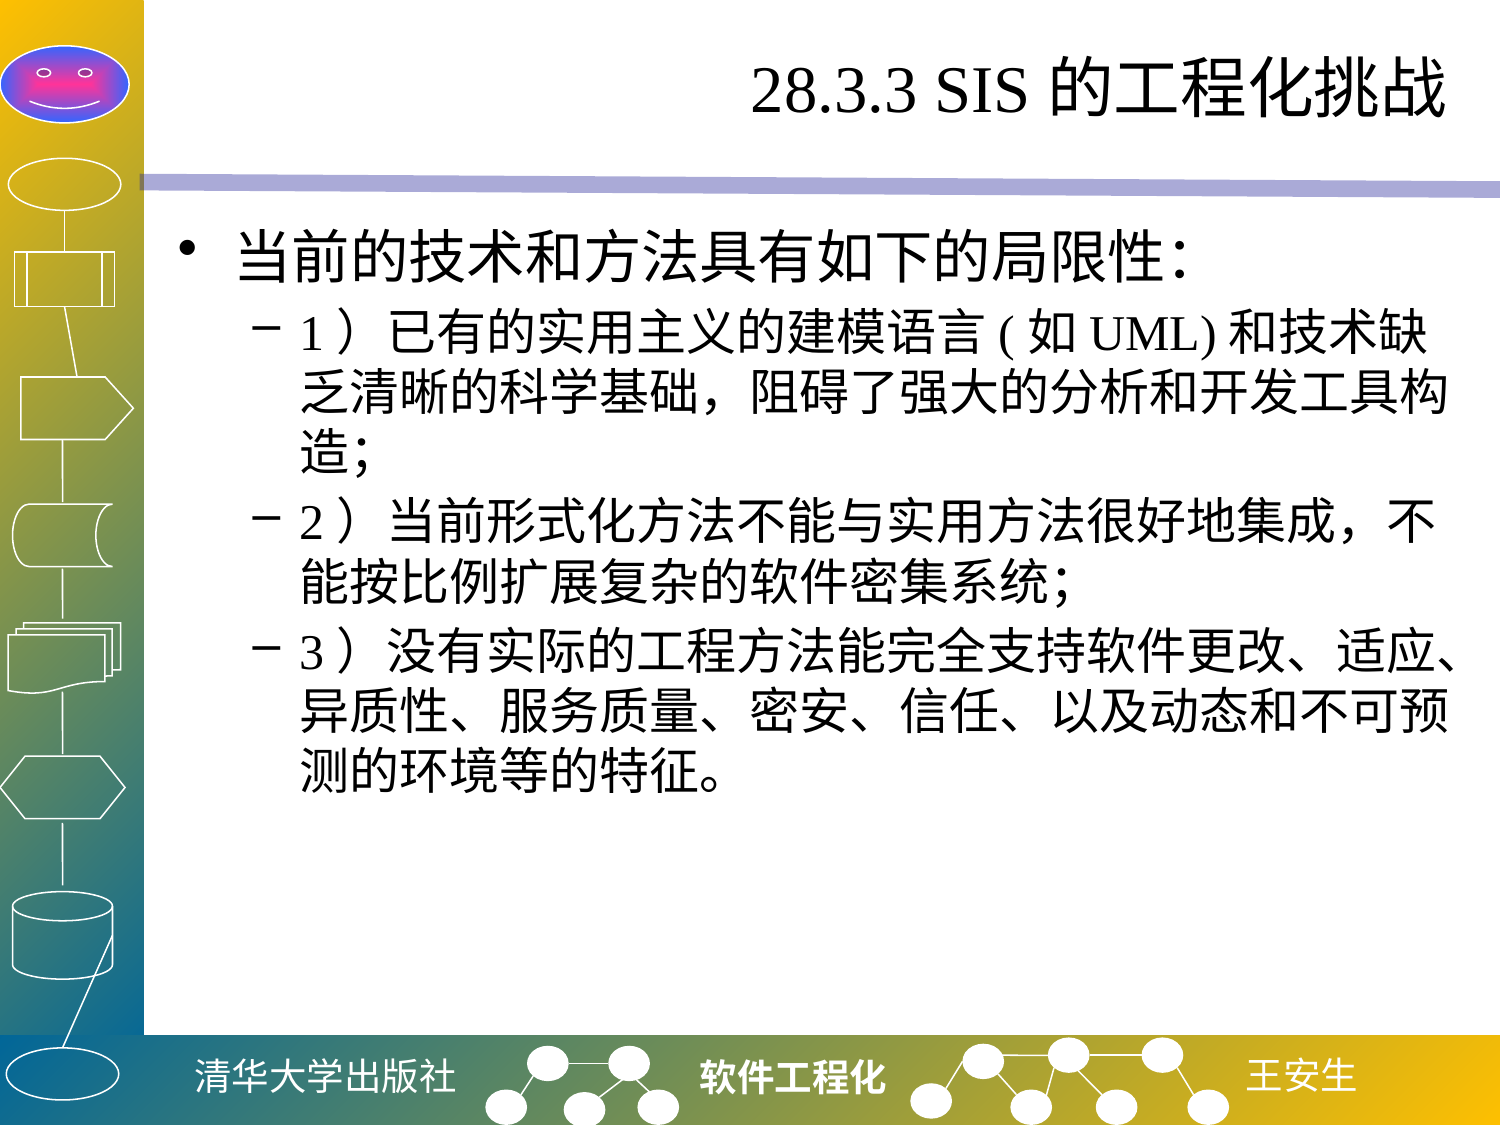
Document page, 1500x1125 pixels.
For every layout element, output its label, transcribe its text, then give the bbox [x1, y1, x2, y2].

list 当前的技术和方法具有如下的局限性： 1）已有的实用主义的建模语言(如UML)和技术缺乏清晰的科学基础，阻碍了强大的分析和开发工具构造； 2）当前形式化方法不能与实用方法很好地集成，不能按比例扩展复杂的软件密集系统； 3）没有实际的工程方法能完全支持软件更改、适应、异质性、服务质量、密安、信任、以及动态和不可预测的环境等的特征。 [162, 212, 1476, 1017]
title 28.3.3 SIS的工程化挑战 [187, 24, 1463, 147]
